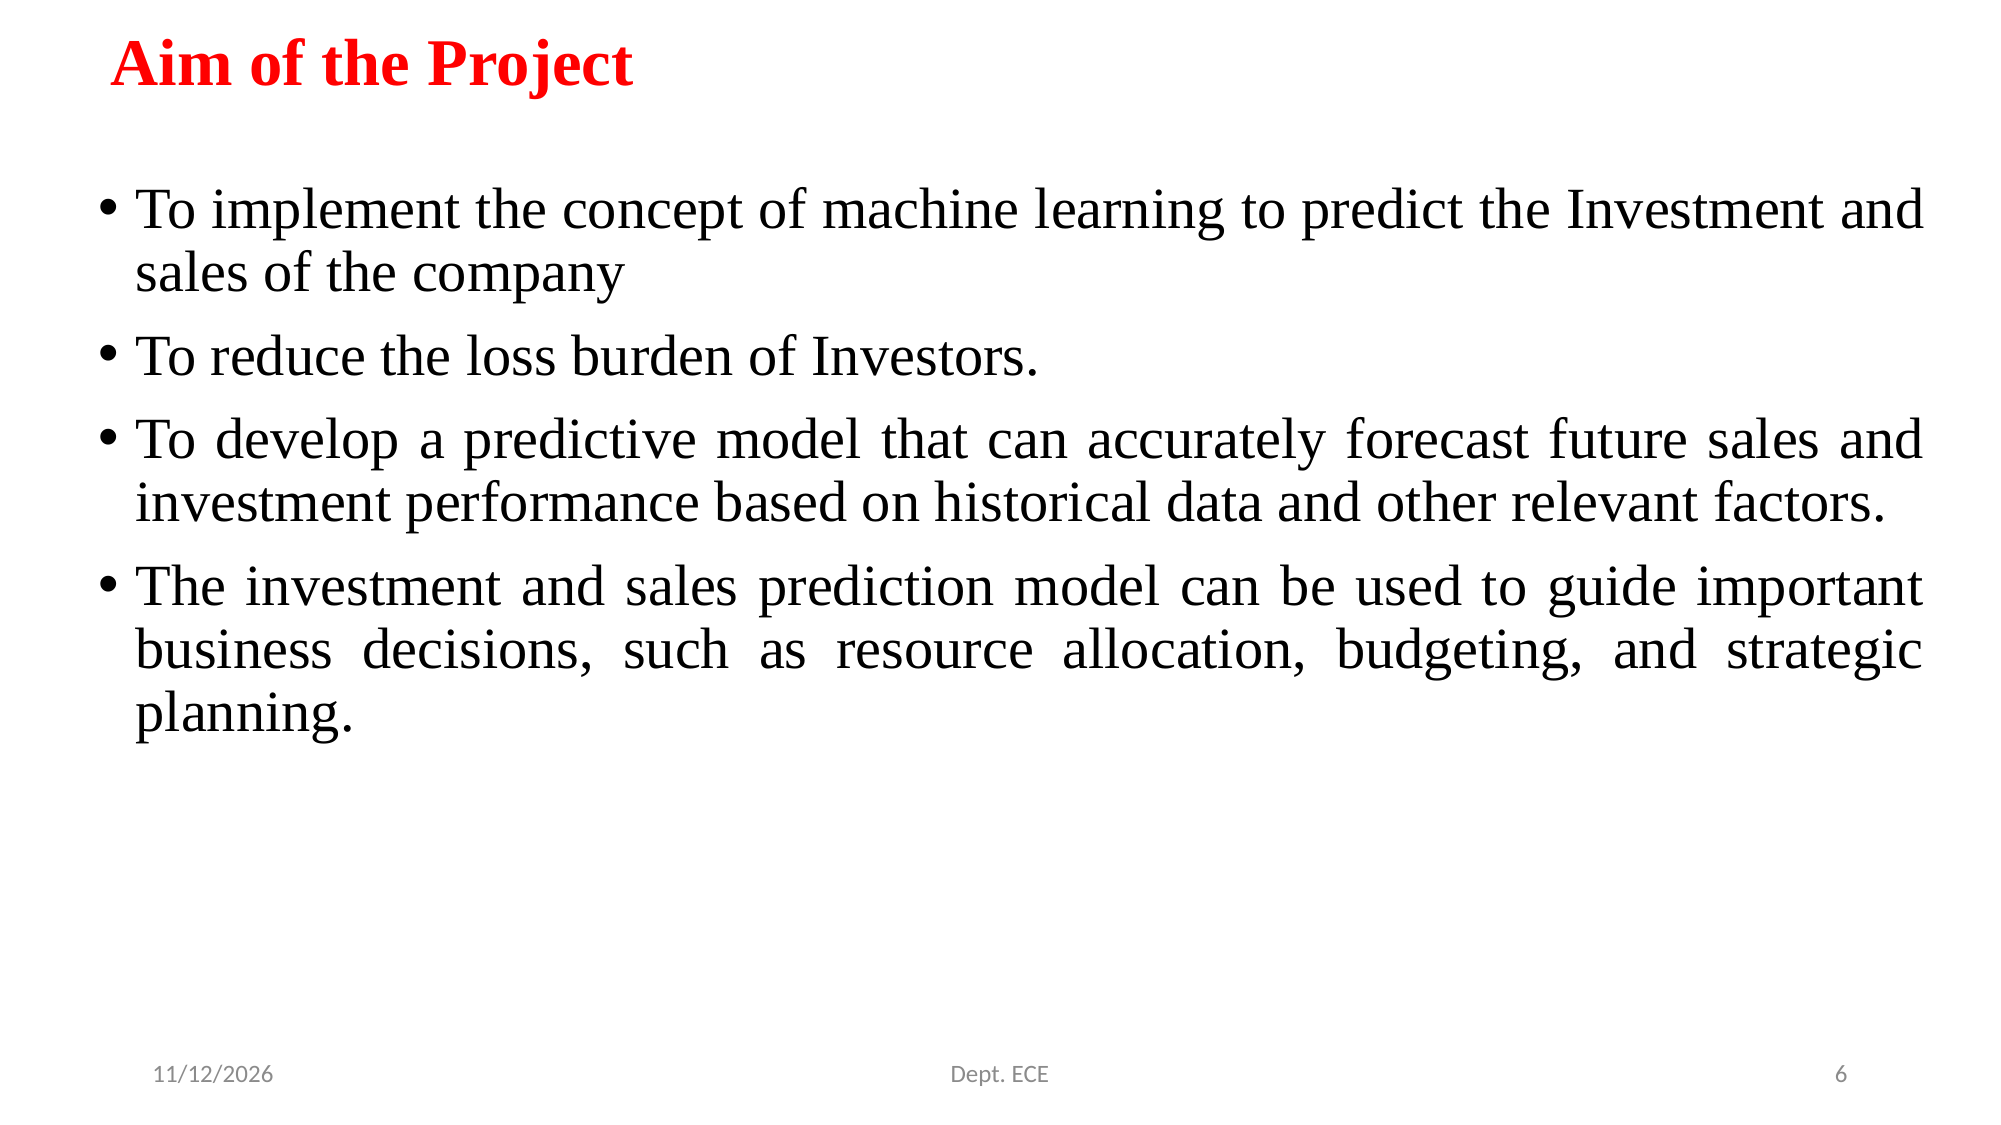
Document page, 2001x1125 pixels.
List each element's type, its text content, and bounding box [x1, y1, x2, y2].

footer Dept. ECE [662, 1042, 1338, 1103]
title Aim of the Project [95, 22, 774, 106]
slide_number 6 [1412, 1042, 1863, 1103]
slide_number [137, 1042, 588, 1103]
list To implement the concept of machine learning to predict the Investment and sales of the company To reduce the loss burden of Investors. To develop a predictive model that can accurately forecast future sales and investment performance based on historical data and other relevant factors. The investment and sales prediction model can be used to guide important business decisions, such as resource allocation, budgeting, and strategic planning. [83, 170, 1940, 1073]
